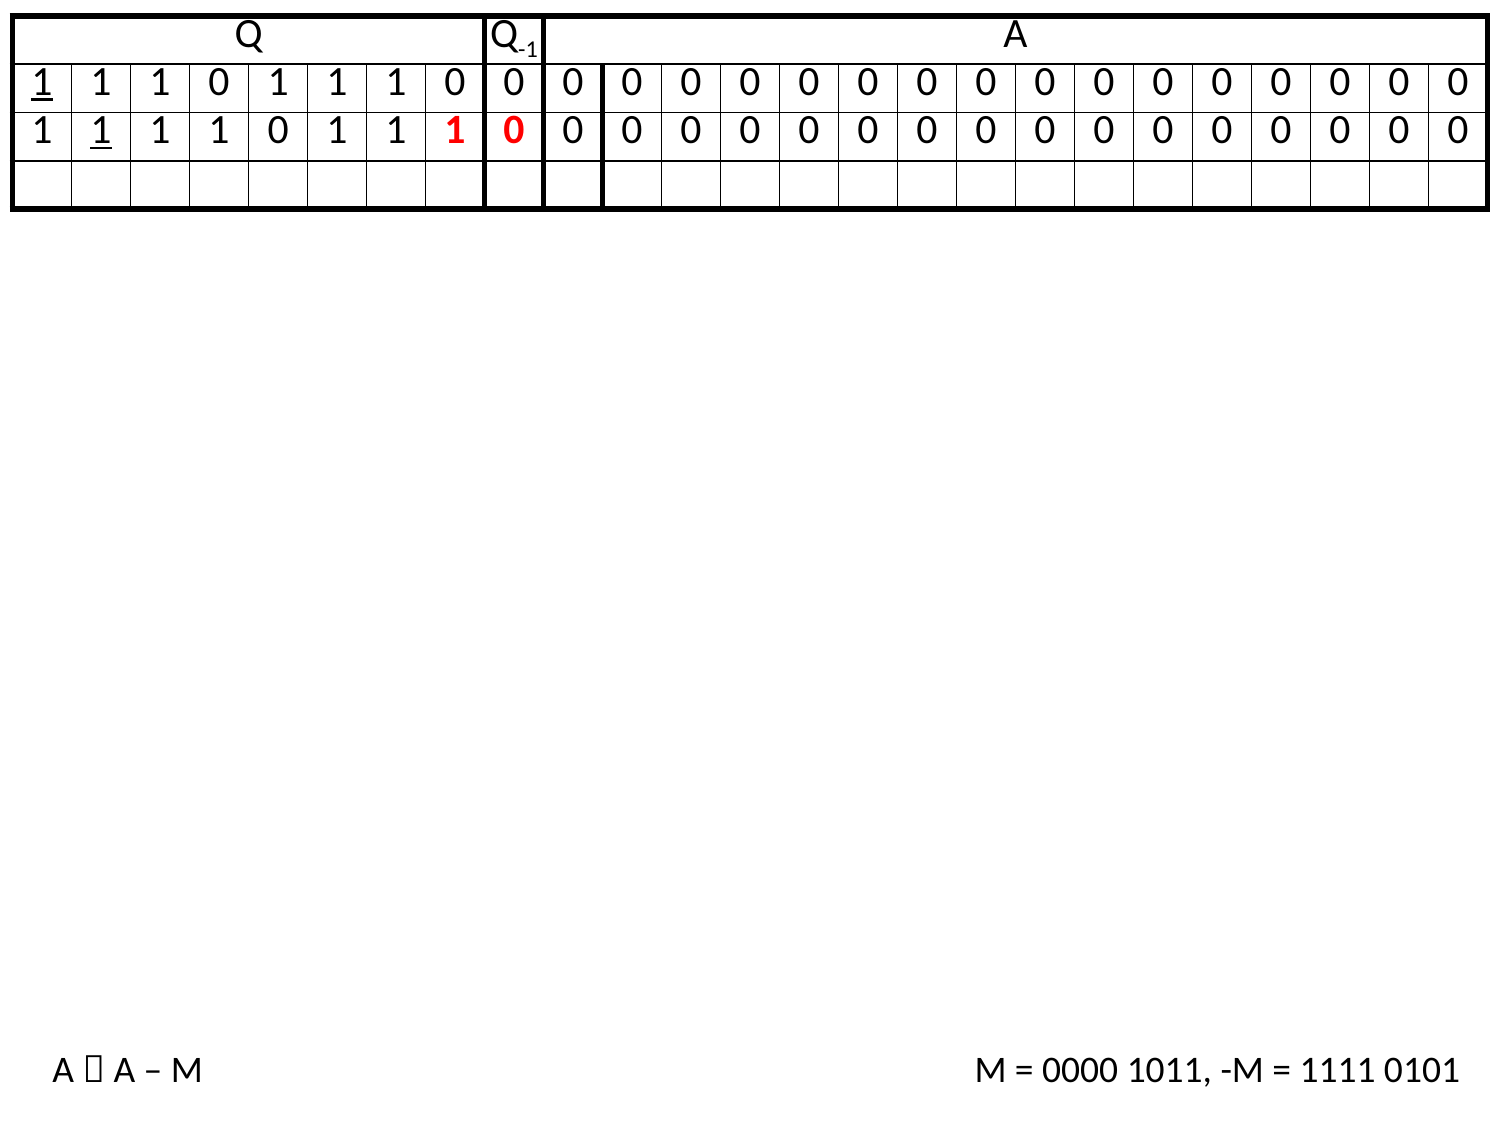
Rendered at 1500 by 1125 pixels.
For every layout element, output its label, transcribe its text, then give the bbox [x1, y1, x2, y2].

table_cell [780, 162, 838, 206]
table_header Q [15, 19, 482, 63]
table_cell [15, 162, 71, 206]
table_cell 0 [1429, 65, 1485, 112]
table_cell [487, 162, 541, 206]
table_header A [546, 19, 1485, 63]
table_cell 1 [72, 113, 130, 160]
table_cell [1252, 162, 1310, 206]
table_cell 0 [190, 65, 248, 112]
table_cell [1370, 162, 1428, 206]
table_cell 0 [1193, 65, 1251, 112]
table_cell 0 [1134, 113, 1192, 160]
table_cell 0 [605, 113, 661, 160]
table_cell [1311, 162, 1369, 206]
table_cell 1 [72, 65, 130, 112]
table_cell 0 [1370, 65, 1428, 112]
table_cell [546, 162, 600, 206]
table_cell 0 [546, 113, 600, 160]
table_cell 0 [957, 65, 1015, 112]
table_cell [367, 162, 425, 206]
table_cell 1 [308, 113, 366, 160]
text_box A  A – M [37, 1037, 613, 1098]
table_cell 1 [367, 113, 425, 160]
table_cell 0 [426, 65, 482, 112]
table_cell [308, 162, 366, 206]
table_cell [1193, 162, 1251, 206]
table_cell 0 [662, 113, 720, 160]
table_cell 0 [721, 65, 779, 112]
table_cell [131, 162, 189, 206]
table_cell 1 [131, 65, 189, 112]
table_cell 0 [898, 65, 956, 112]
table_cell 0 [1016, 65, 1074, 112]
table_cell 1 [249, 65, 307, 112]
table_cell [898, 162, 956, 206]
table_cell 1 [131, 113, 189, 160]
table_cell 1 [426, 113, 482, 160]
table_cell 1 [15, 65, 71, 112]
table_cell [72, 162, 130, 206]
table_cell 0 [249, 113, 307, 160]
text_box M = 0000 1011, -M = 1111 0101 [900, 1037, 1475, 1098]
table_cell 0 [721, 113, 779, 160]
table_cell 0 [1370, 113, 1428, 160]
table_cell 0 [1429, 113, 1485, 160]
table_cell [426, 162, 482, 206]
table_cell [721, 162, 779, 206]
table_cell 0 [1311, 113, 1369, 160]
table_cell [662, 162, 720, 206]
table_cell [1429, 162, 1485, 206]
table_cell 0 [605, 65, 661, 112]
table_cell 0 [1311, 65, 1369, 112]
table_cell 1 [15, 113, 71, 160]
table_cell [1075, 162, 1133, 206]
table_header Q-1 [487, 19, 541, 63]
table_cell [839, 162, 897, 206]
table_cell 0 [1075, 113, 1133, 160]
table_cell 0 [1252, 65, 1310, 112]
table_cell 0 [487, 65, 541, 112]
table_cell [1016, 162, 1074, 206]
table_cell [1134, 162, 1192, 206]
table_cell 0 [1016, 113, 1074, 160]
table_cell 0 [1075, 65, 1133, 112]
table_cell [249, 162, 307, 206]
table_cell [190, 162, 248, 206]
table_cell 0 [662, 65, 720, 112]
table_cell 0 [546, 65, 600, 112]
table_cell 0 [839, 65, 897, 112]
table_cell 0 [487, 113, 541, 160]
table_cell 0 [780, 65, 838, 112]
table_cell 0 [780, 113, 838, 160]
table_cell 0 [1193, 113, 1251, 160]
table_cell 1 [308, 65, 366, 112]
table_cell 0 [1134, 65, 1192, 112]
table_cell 1 [190, 113, 248, 160]
table_cell 0 [957, 113, 1015, 160]
table_cell 0 [1252, 113, 1310, 160]
table_cell [605, 162, 661, 206]
table_cell 0 [839, 113, 897, 160]
table_cell 1 [367, 65, 425, 112]
table_cell [957, 162, 1015, 206]
table_cell 0 [898, 113, 956, 160]
